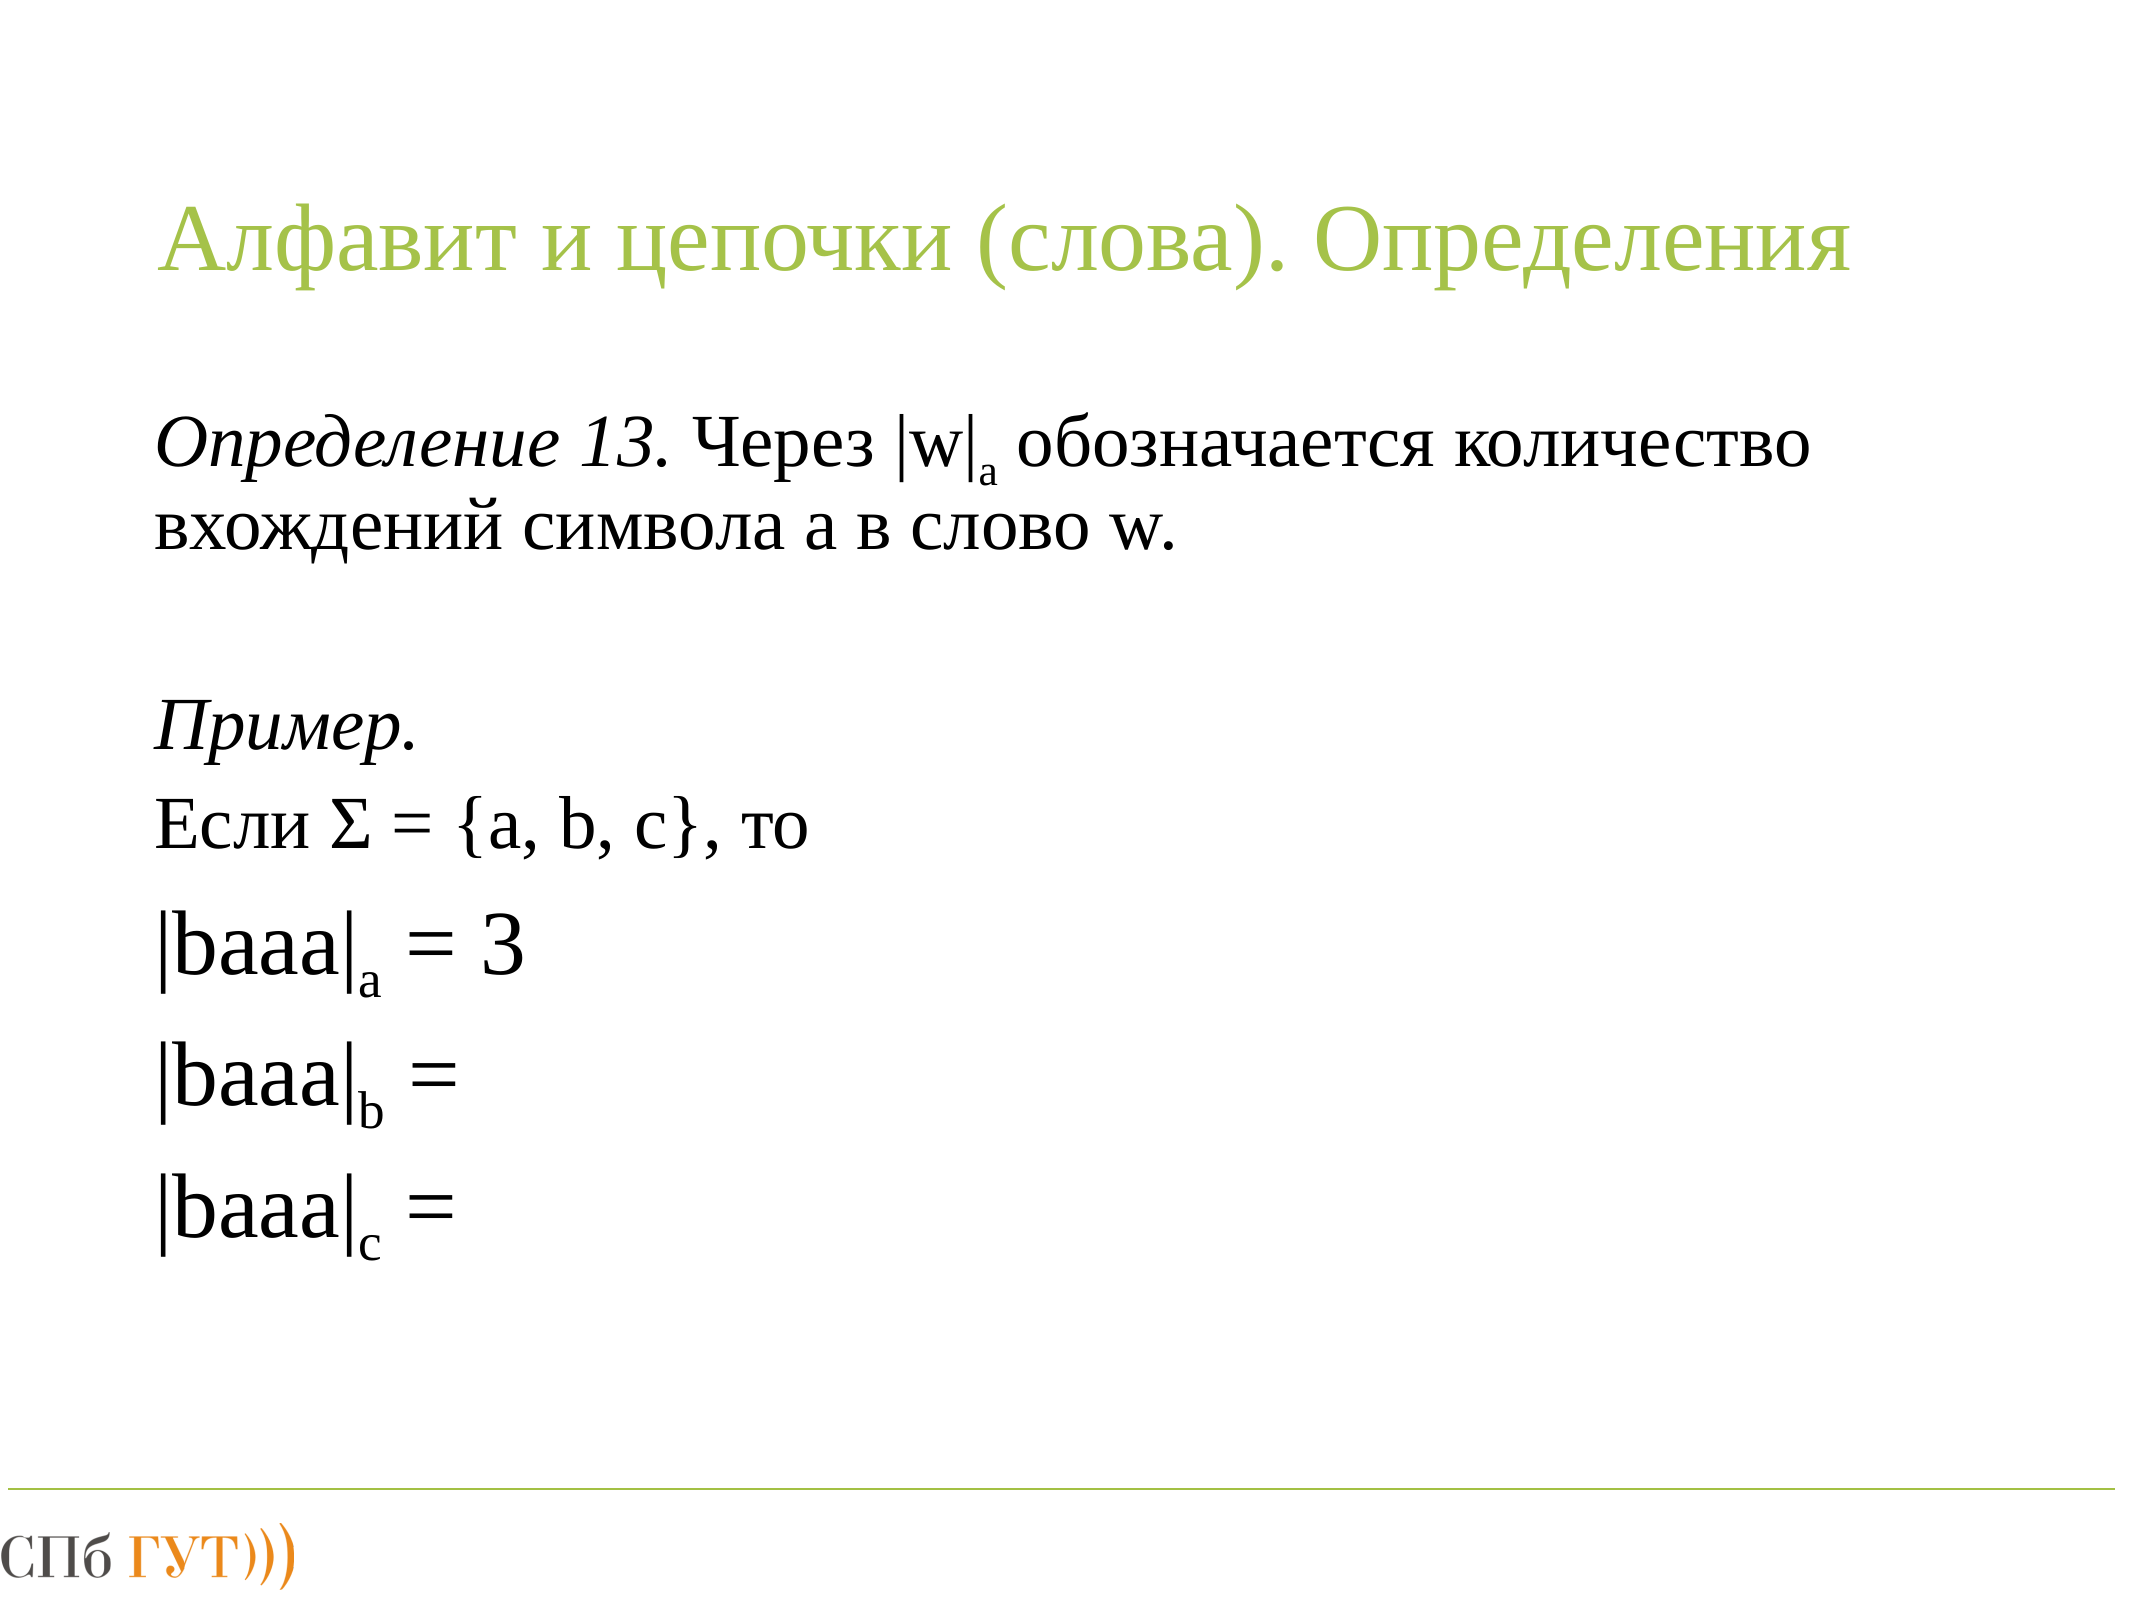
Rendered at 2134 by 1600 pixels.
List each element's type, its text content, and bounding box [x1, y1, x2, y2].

picture [1, 1522, 295, 1590]
title Алфавит и цепочки (слова). Определения [146, 84, 1988, 381]
list Определение 13. Через |w|a обозначается количество вхождений символа a в слово w. Пример. Если Σ = {a, b, c}, то |baaa|a = 3 |baaa|b = |baaa|c = [142, 381, 2024, 1557]
